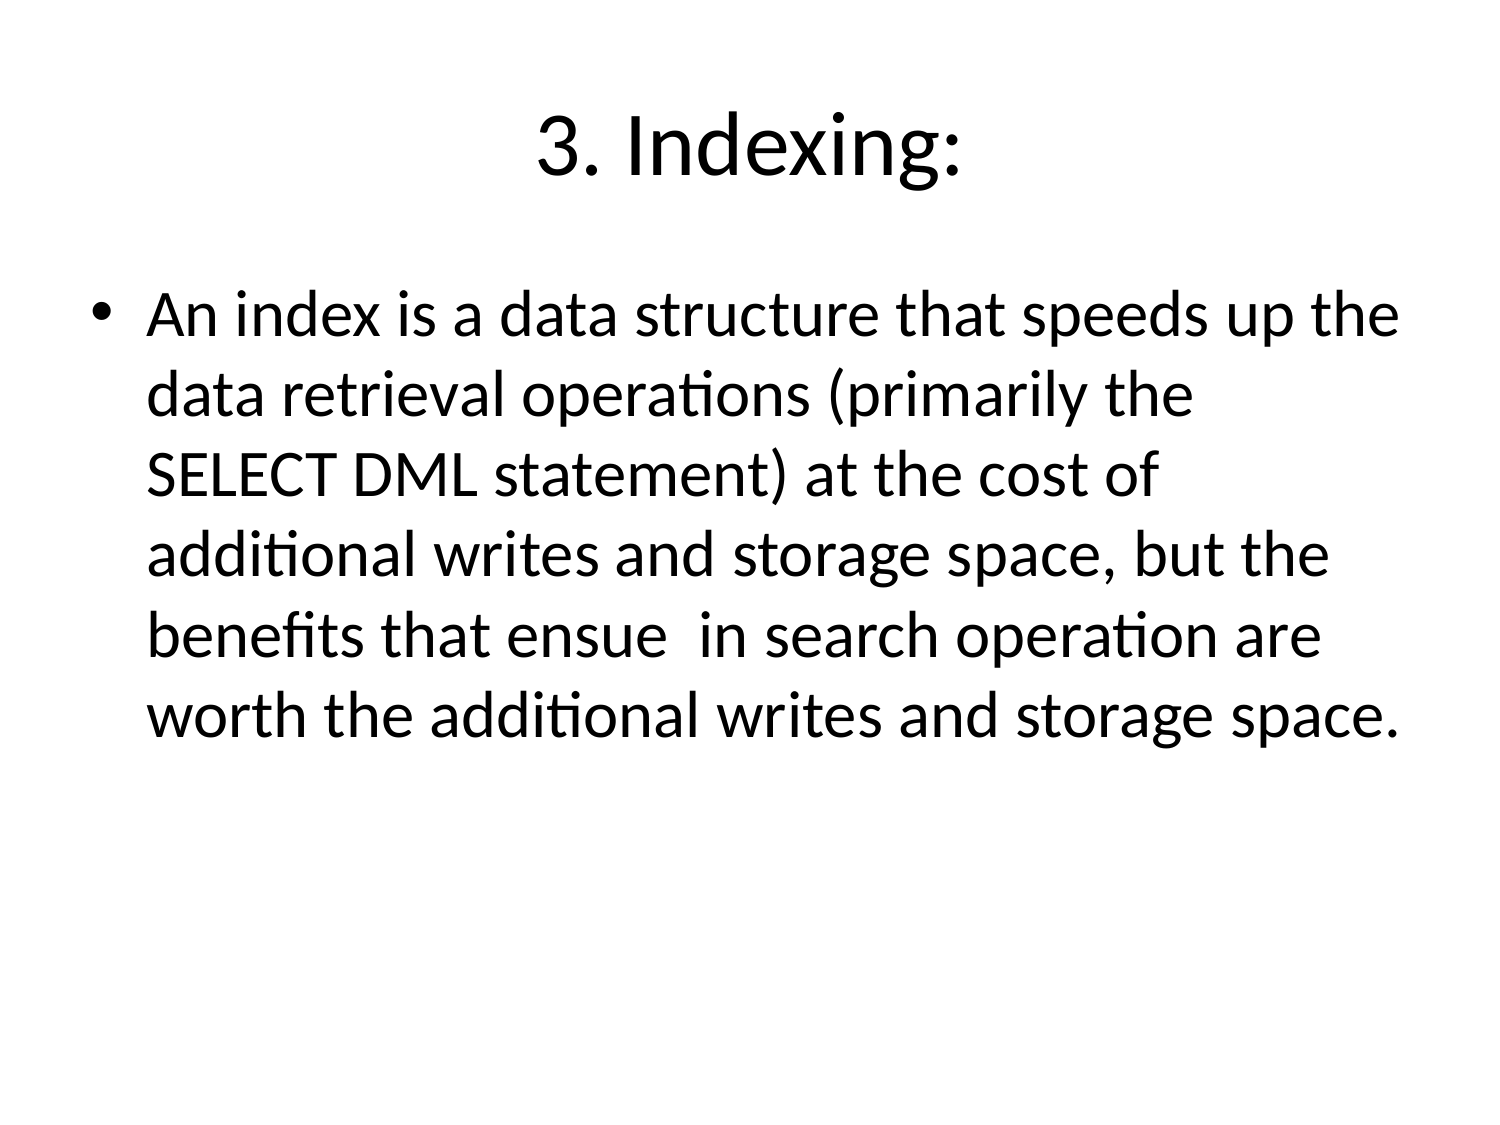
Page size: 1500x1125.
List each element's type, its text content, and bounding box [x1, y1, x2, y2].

title 3. Indexing: [75, 45, 1425, 233]
list An index is a data structure that speeds up the data retrieval operations (primarily the SELECT DML statement) at the cost of additional writes and storage space, but the benefits that ensue in search operation are worth the additional writes and storage space. [75, 262, 1425, 1005]
